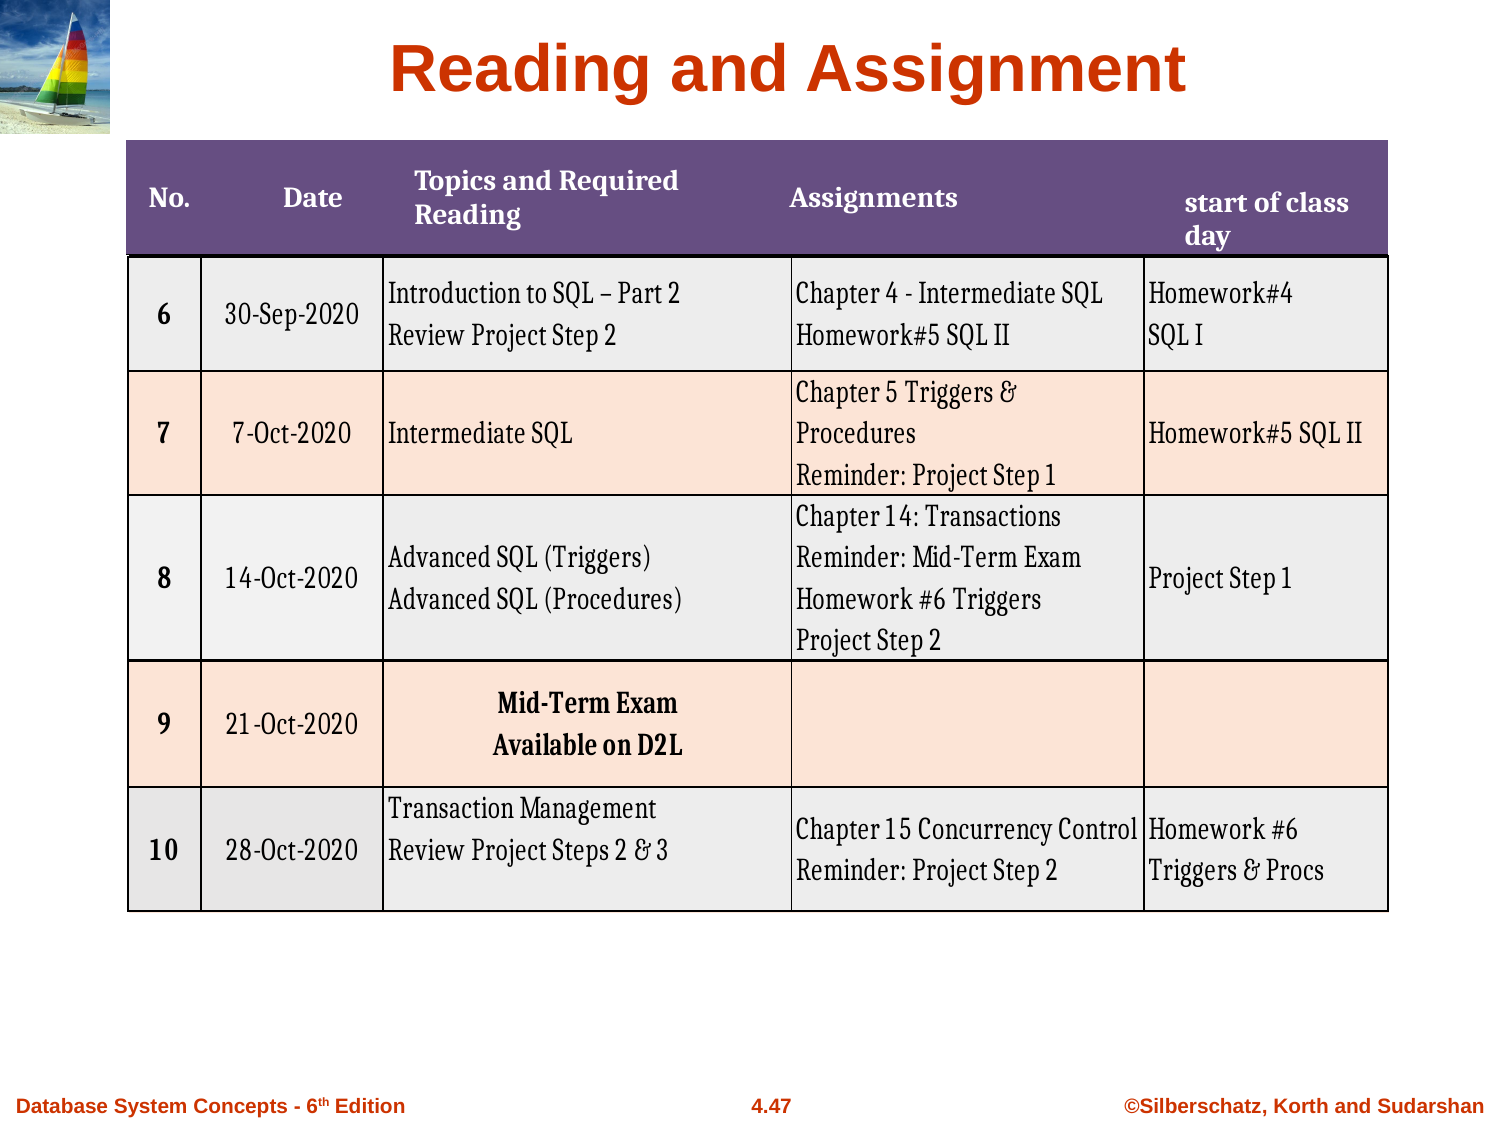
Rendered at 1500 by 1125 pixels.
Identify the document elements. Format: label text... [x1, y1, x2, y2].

text_box Reading and Assignment [126, 12, 1451, 113]
table_cell start of class day [1184, 183, 1388, 253]
picture [126, 255, 1390, 913]
table_header Topics and Required Reading [414, 140, 789, 253]
table_header [1184, 140, 1388, 183]
picture [0, 0, 110, 134]
table_header No. [126, 140, 213, 254]
table_header Assignments [789, 140, 1184, 253]
table_header Date [213, 140, 414, 253]
